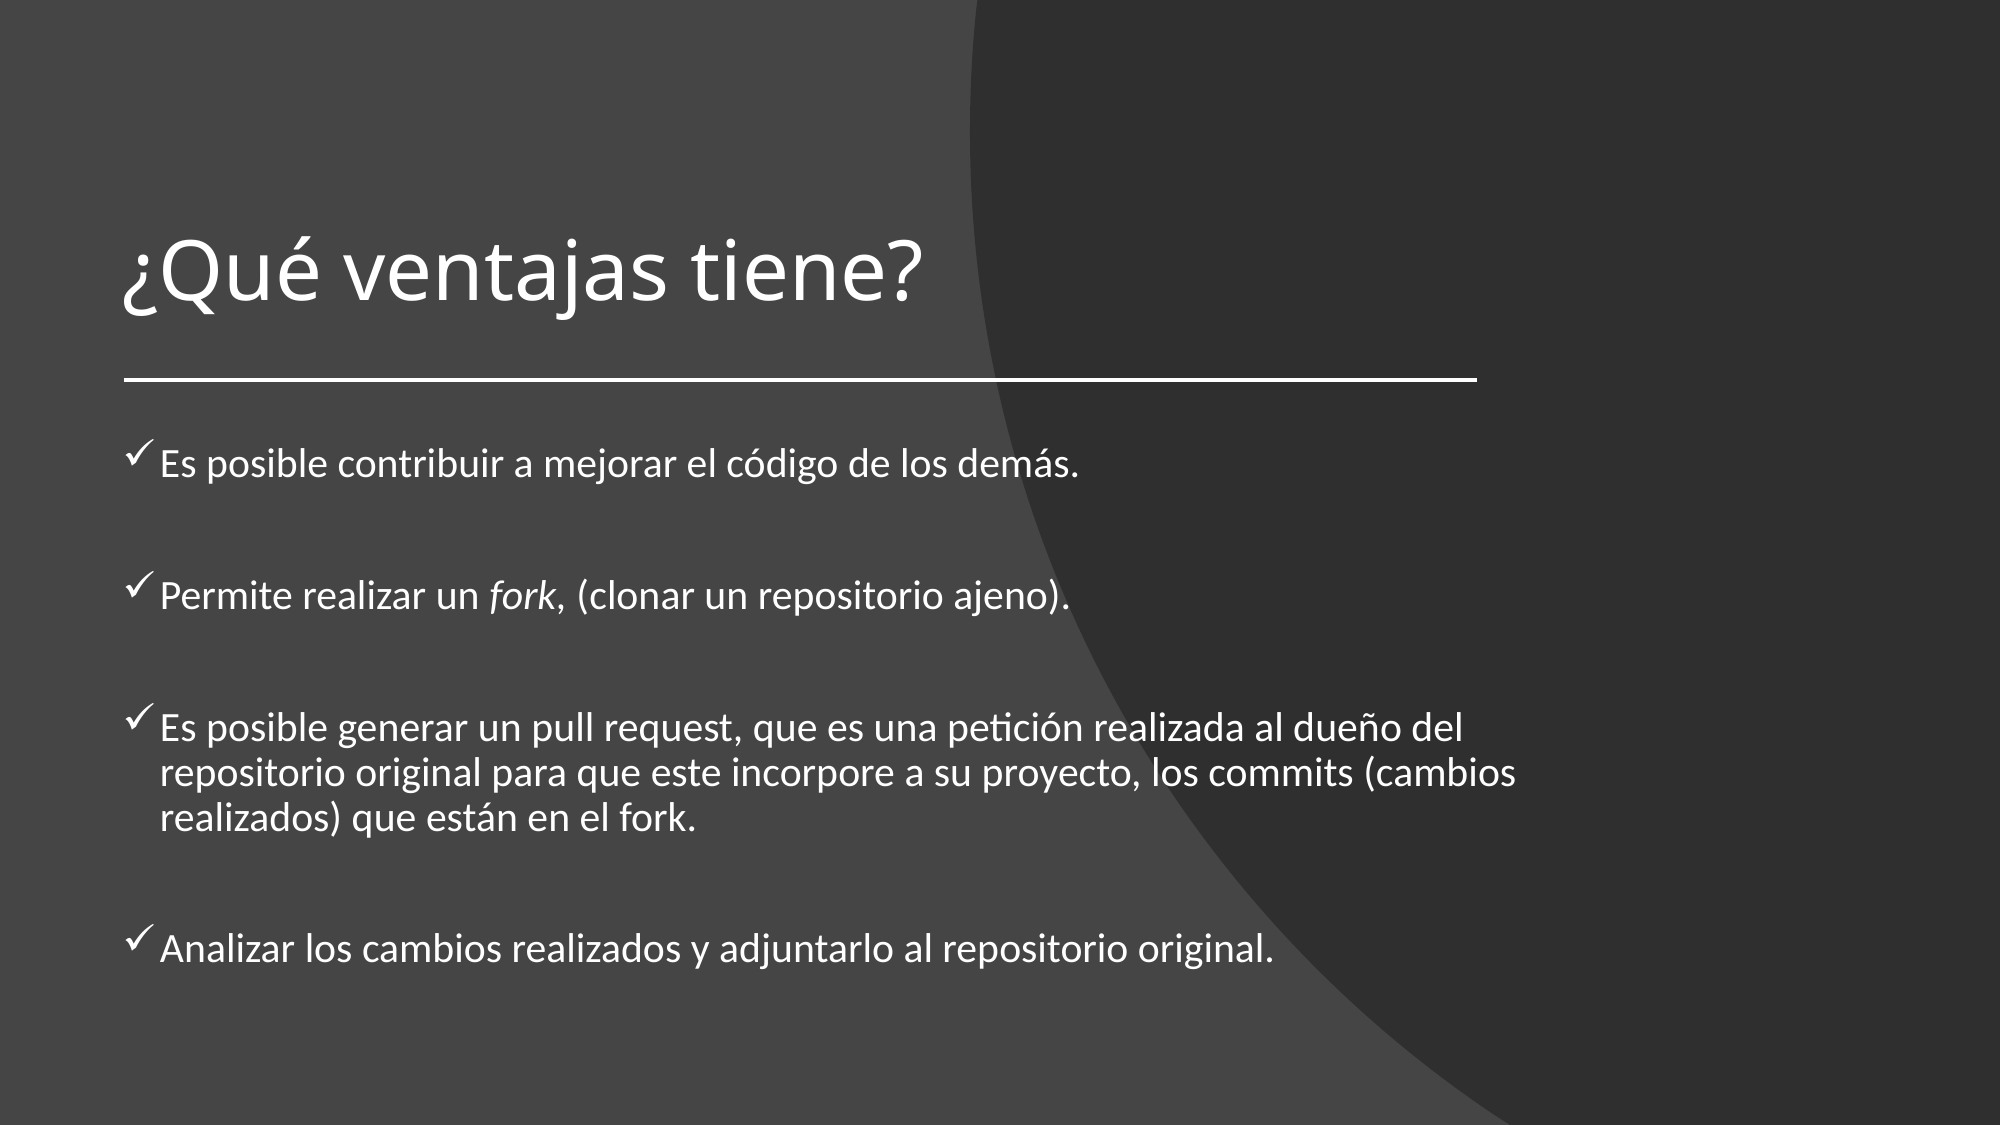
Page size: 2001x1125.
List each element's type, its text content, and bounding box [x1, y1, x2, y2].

title ¿Qué ventajas tiene? [107, 165, 1586, 327]
list Es posible contribuir a mejorar el código de los demás. Permite realizar un fork, (clonar un repositorio ajeno). Es posible generar un pull request, que es una petición realizada al dueño del repositorio original para que este incorpore a su proyecto, los commits (cambios realizados) que están en el fork. Analizar los cambios realizados y adjuntarlo al repositorio original. [107, 433, 1586, 1024]
text_box [968, 0, 2000, 1125]
